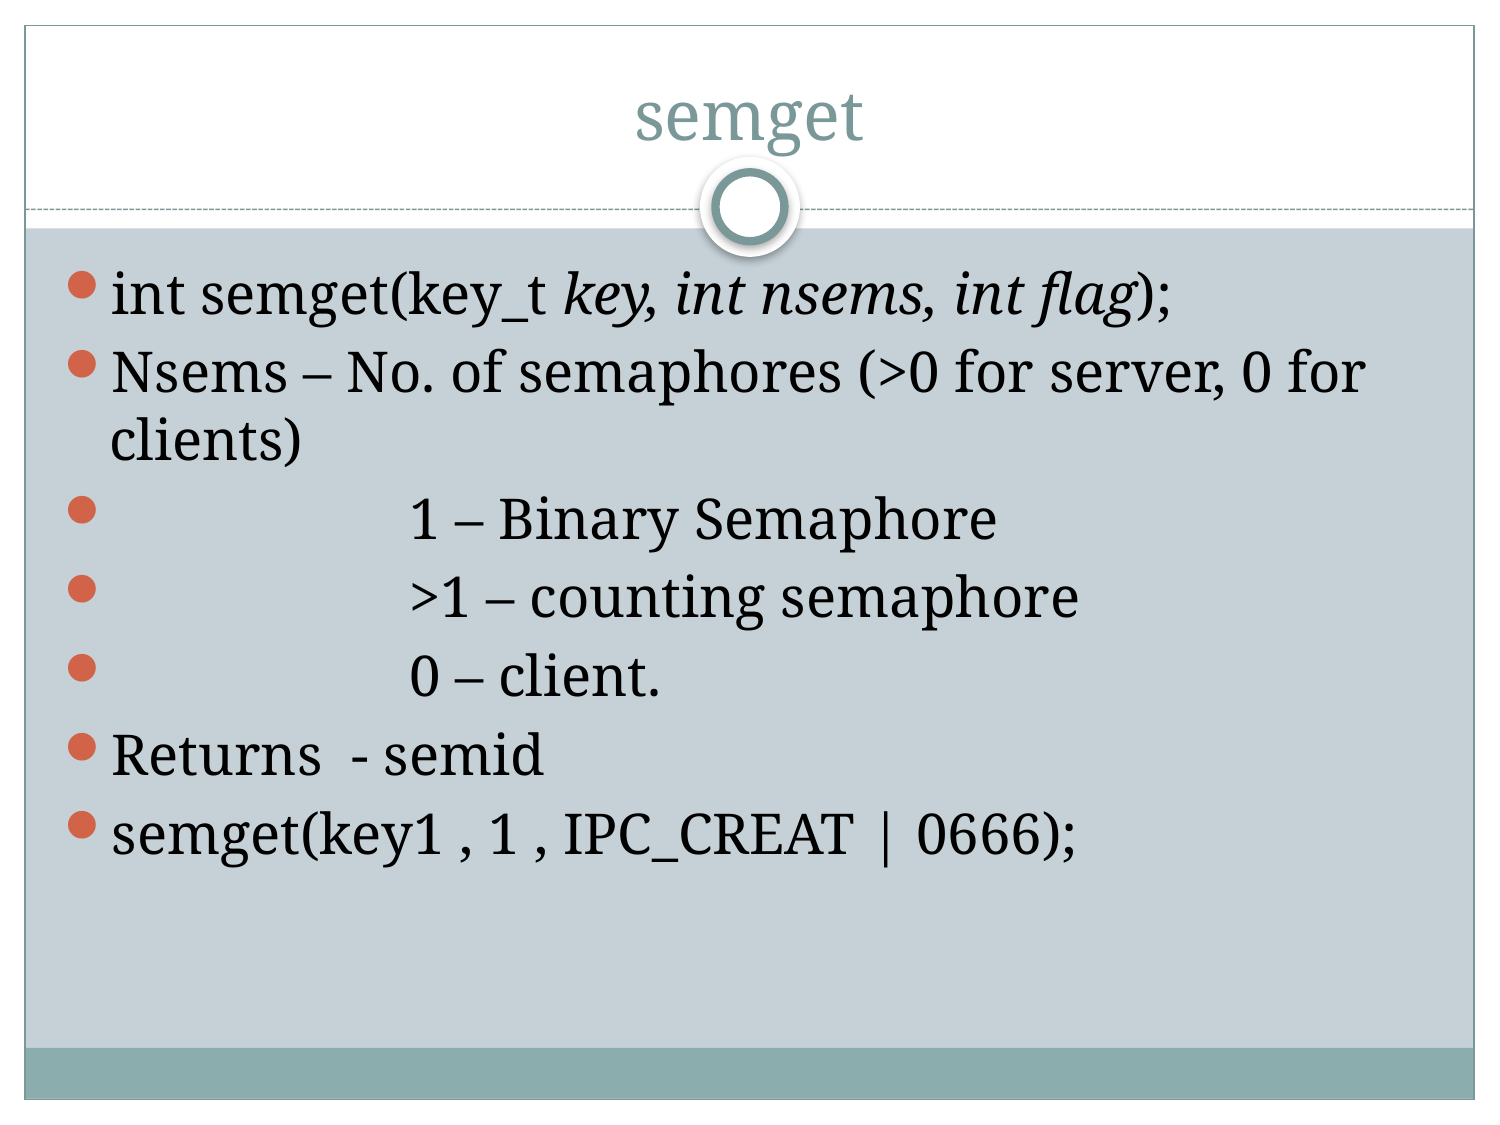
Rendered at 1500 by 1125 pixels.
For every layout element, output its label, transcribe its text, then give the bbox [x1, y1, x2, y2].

title semget [49, 37, 1450, 162]
list int semget(key_t key, int nsems, int flag); Nsems – No. of semaphores (>0 for server, 0 for clients) 1 – Binary Semaphore >1 – counting semaphore 0 – client. Returns - semid semget(key1 , 1 , IPC_CREAT | 0666); [49, 250, 1445, 1001]
